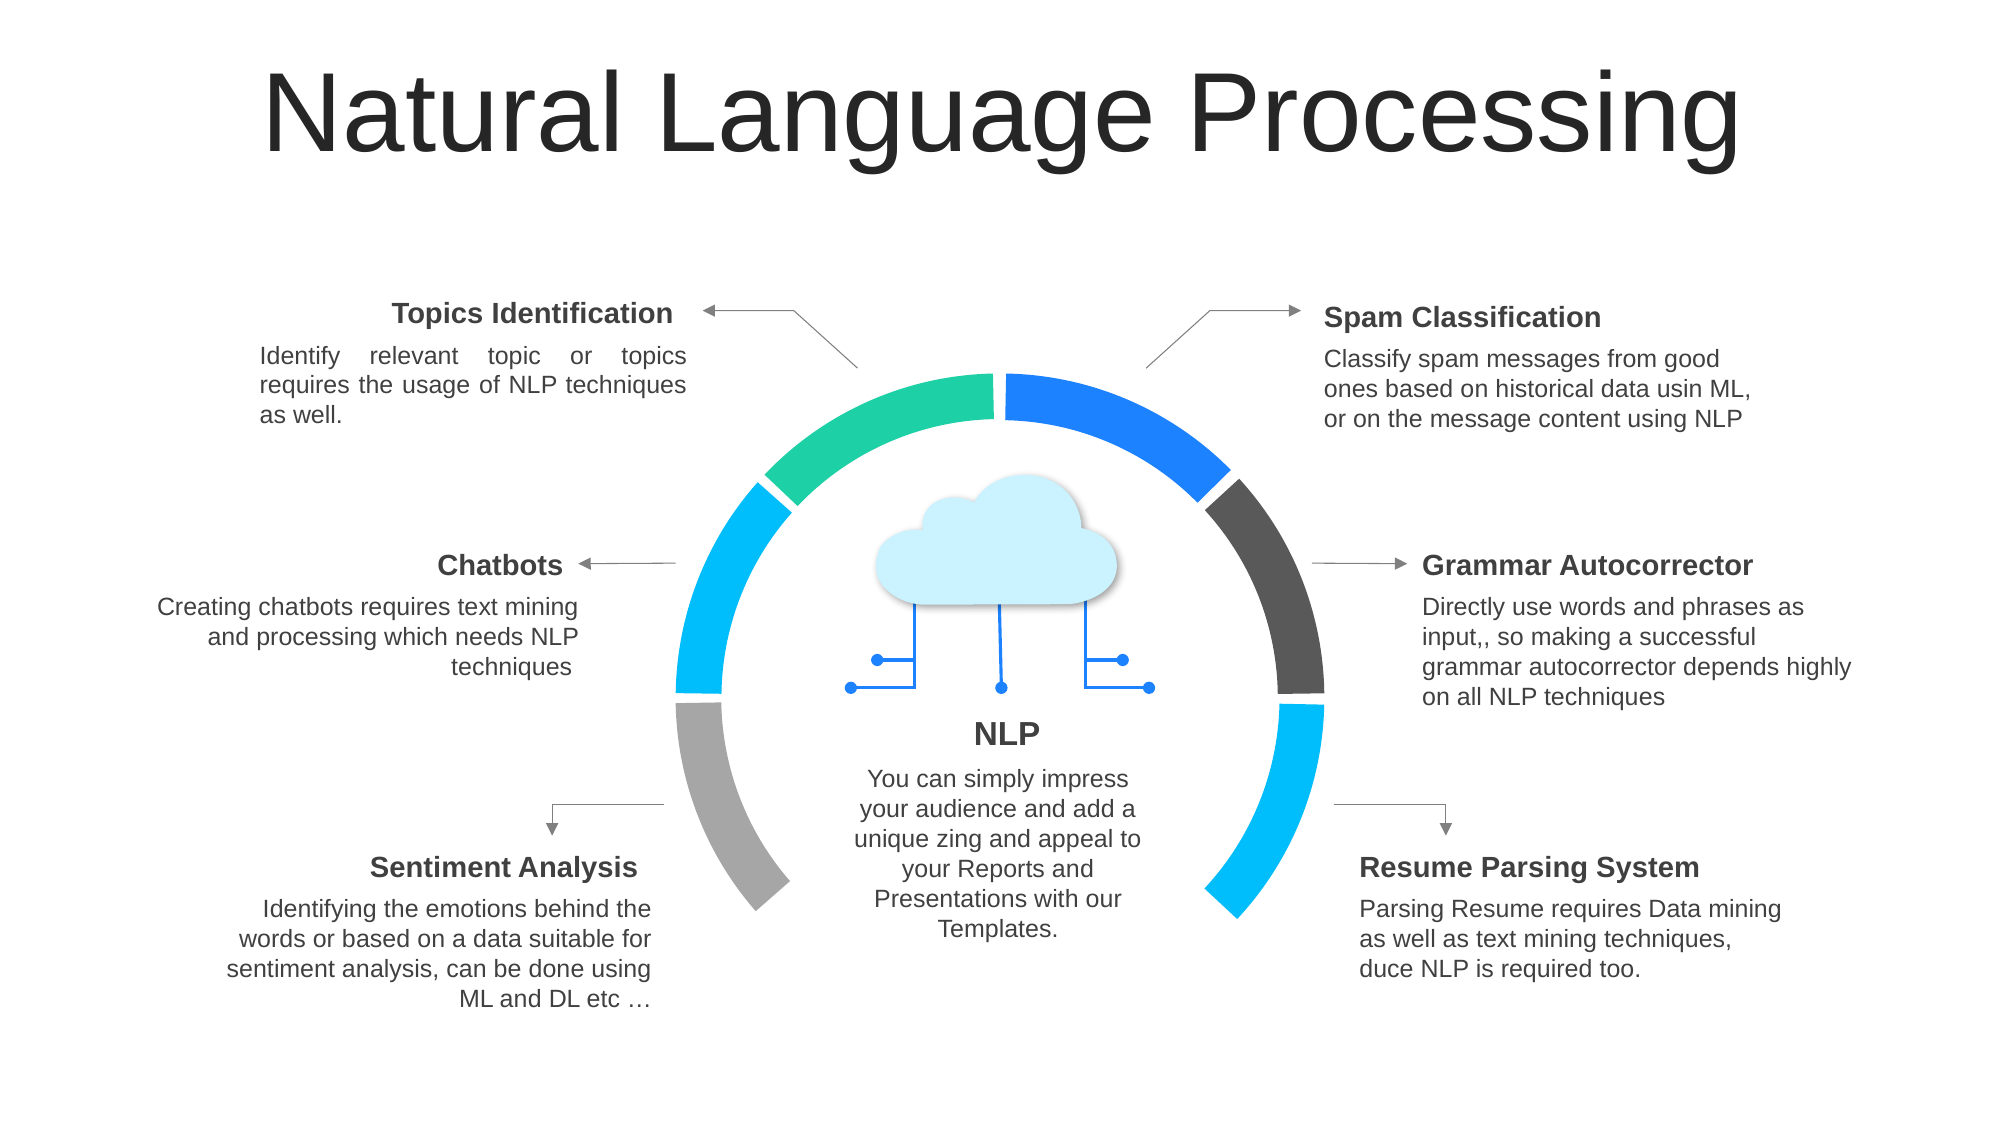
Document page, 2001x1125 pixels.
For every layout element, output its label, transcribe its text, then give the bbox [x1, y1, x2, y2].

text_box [747, 704, 1267, 953]
text_box [1333, 804, 1453, 836]
text_box [545, 804, 665, 836]
text_box [703, 304, 858, 369]
list Natural Language Processing [53, 55, 1952, 175]
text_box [134, 538, 595, 690]
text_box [1407, 538, 1872, 720]
text_box [1145, 304, 1302, 369]
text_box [850, 474, 1150, 688]
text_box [1309, 290, 1773, 472]
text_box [1344, 841, 1809, 992]
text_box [244, 287, 703, 438]
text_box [675, 373, 1325, 1023]
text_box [207, 840, 668, 1022]
